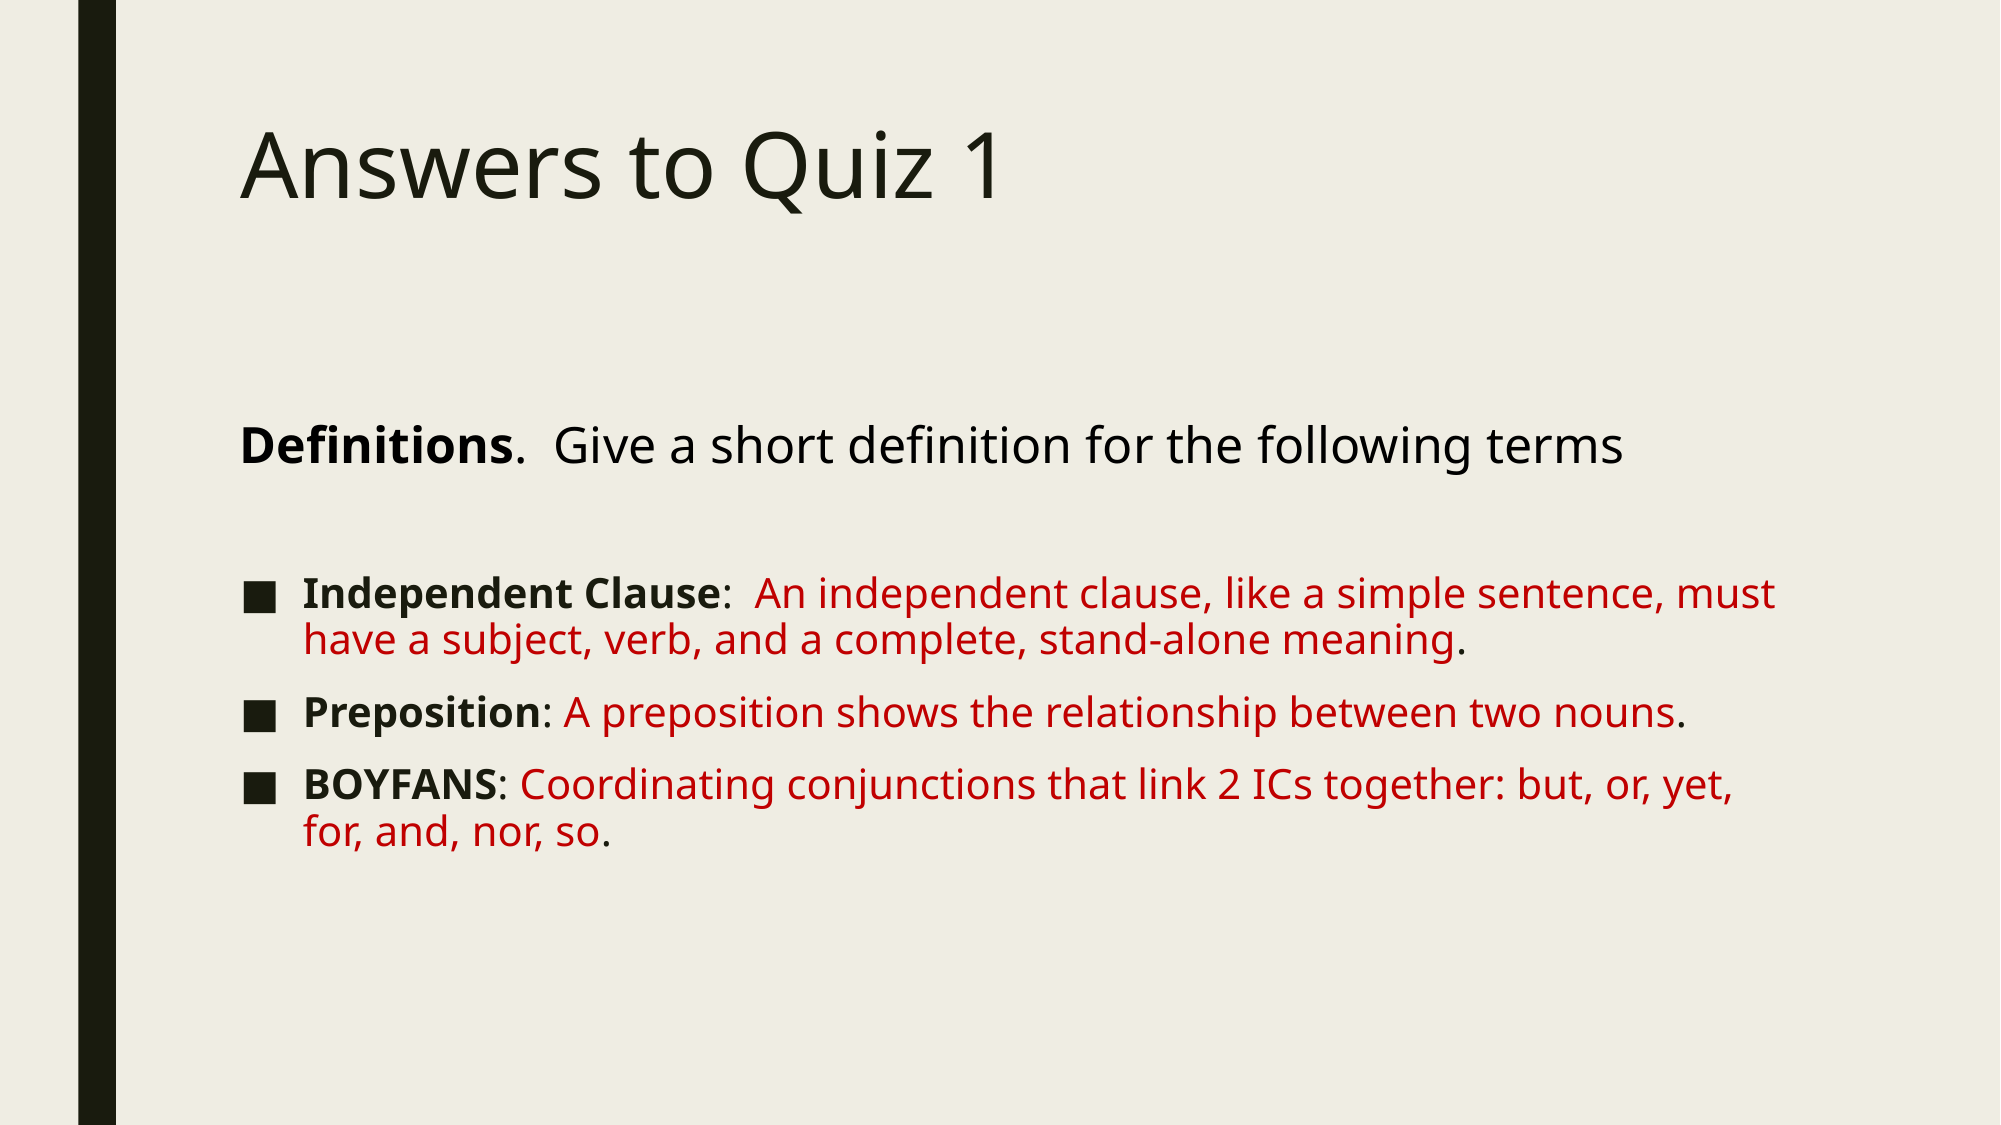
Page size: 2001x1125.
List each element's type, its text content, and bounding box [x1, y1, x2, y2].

title Answers to Quiz 1 [225, 112, 1800, 357]
text_box Definitions. Give a short definition for the following terms [225, 406, 1722, 481]
list Independent Clause: An independent clause, like a simple sentence, must have a subject, verb, and a complete, stand-alone meaning. Preposition: A preposition shows the relationship between two nouns. BOYFANS: Coordinating conjunctions that link 2 ICs together: but, or, yet, for, and, nor, so. [225, 563, 1800, 963]
